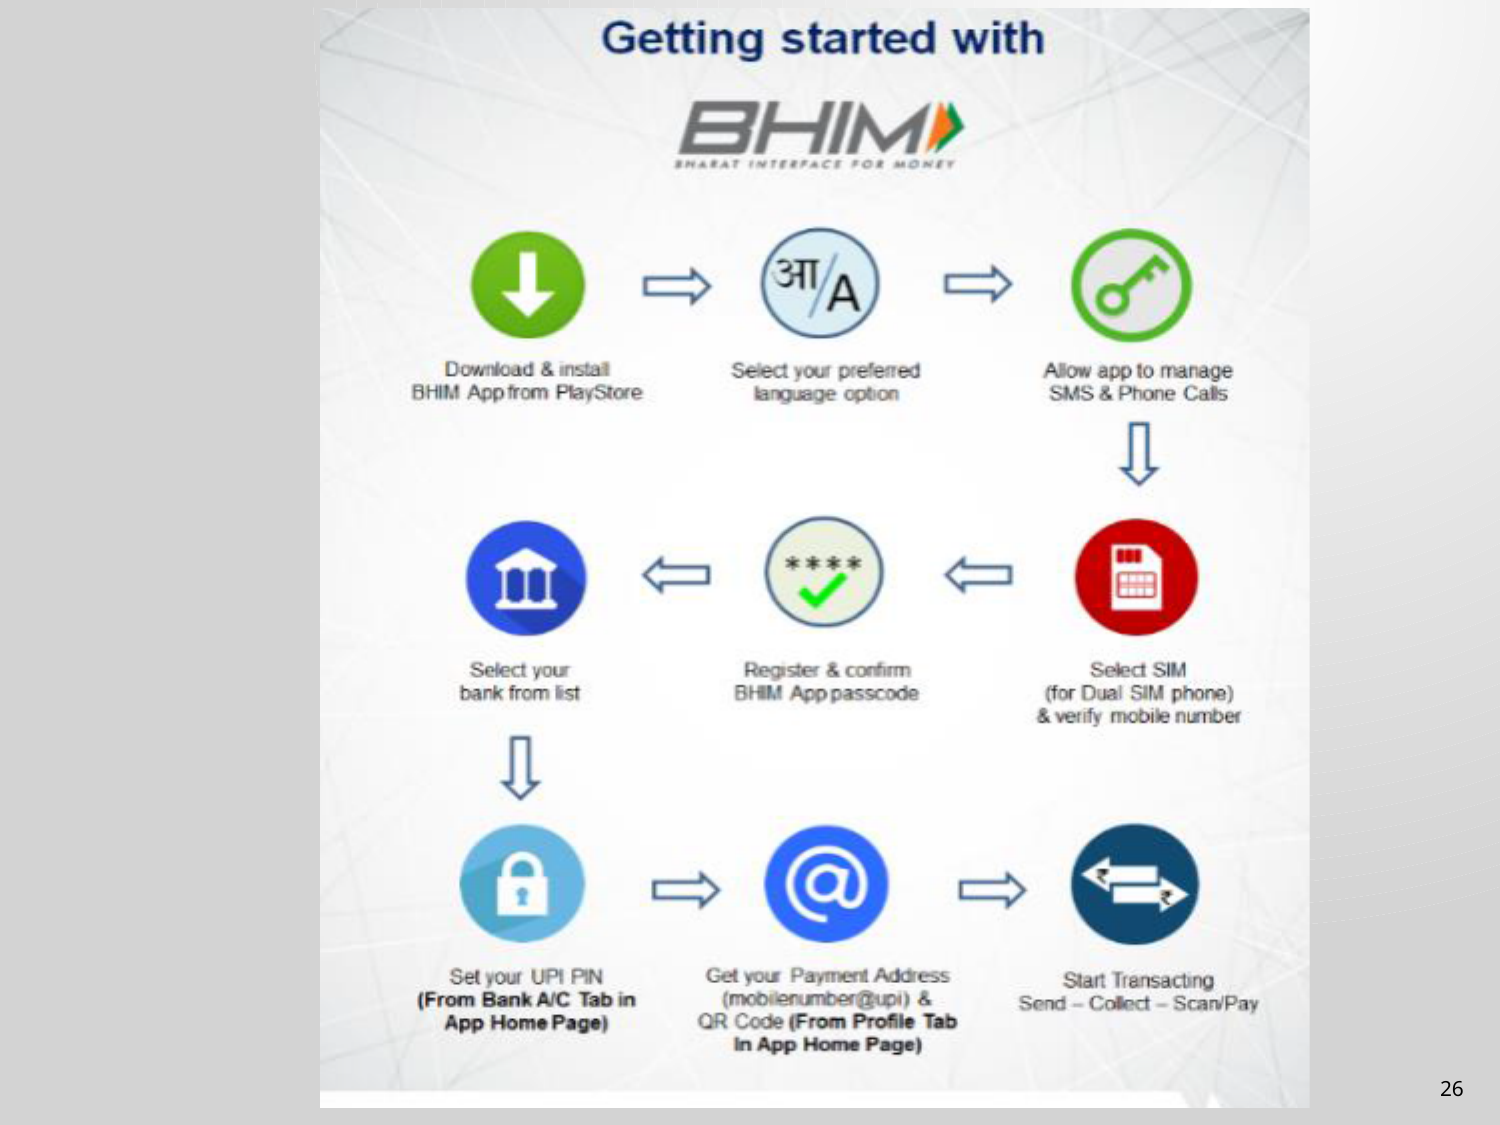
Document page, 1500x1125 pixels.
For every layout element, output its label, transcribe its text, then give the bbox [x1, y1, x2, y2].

slide_number 26 [1315, 1051, 1479, 1112]
picture [319, 8, 1310, 1108]
